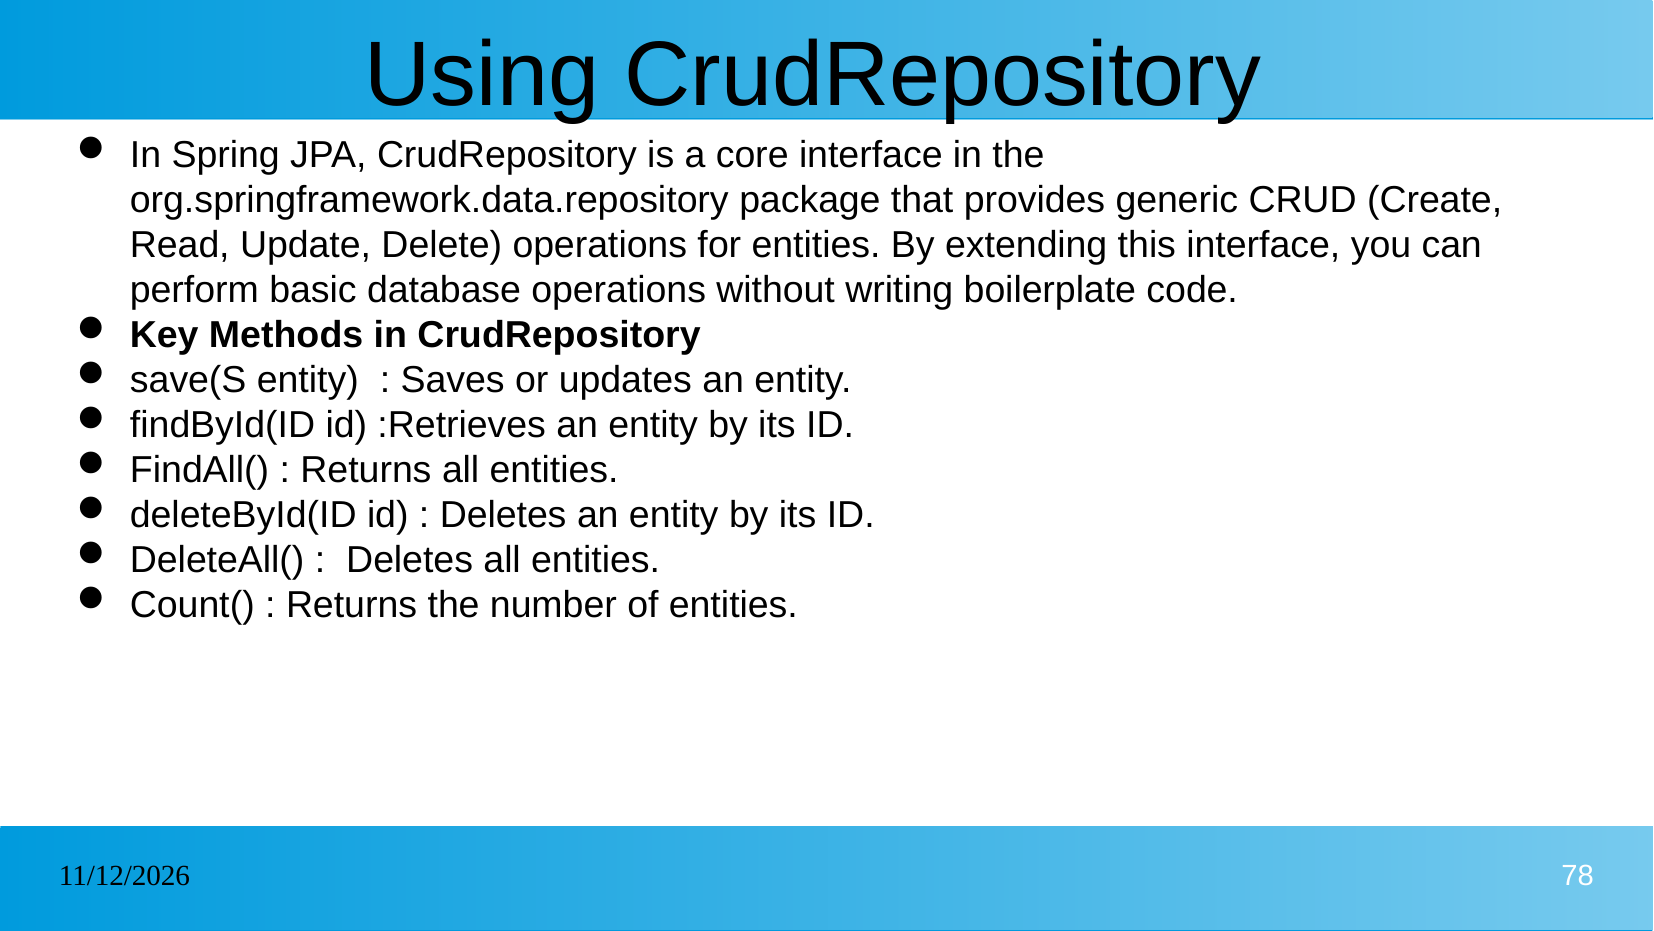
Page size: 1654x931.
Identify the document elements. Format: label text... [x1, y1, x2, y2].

slide_number 78 [1210, 856, 1594, 915]
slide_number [59, 856, 443, 915]
title Using CrudRepository [59, 29, 1594, 108]
list In Spring JPA, CrudRepository is a core interface in the org.springframework.data.repository package that provides generic CRUD (Create, Read, Update, Delete) operations for entities. By extending this interface, you can perform basic database operations without writing boilerplate code. Key Methods in CrudRepository save(S entity) : Saves or updates an entity. findById(ID id) :Retrieves an entity by its ID. FindAll() : Returns all entities. deleteById(ID id) : Deletes an entity by its ID. DeleteAll() : Deletes all entities. Count() : Returns the number of entities. [59, 129, 1594, 827]
